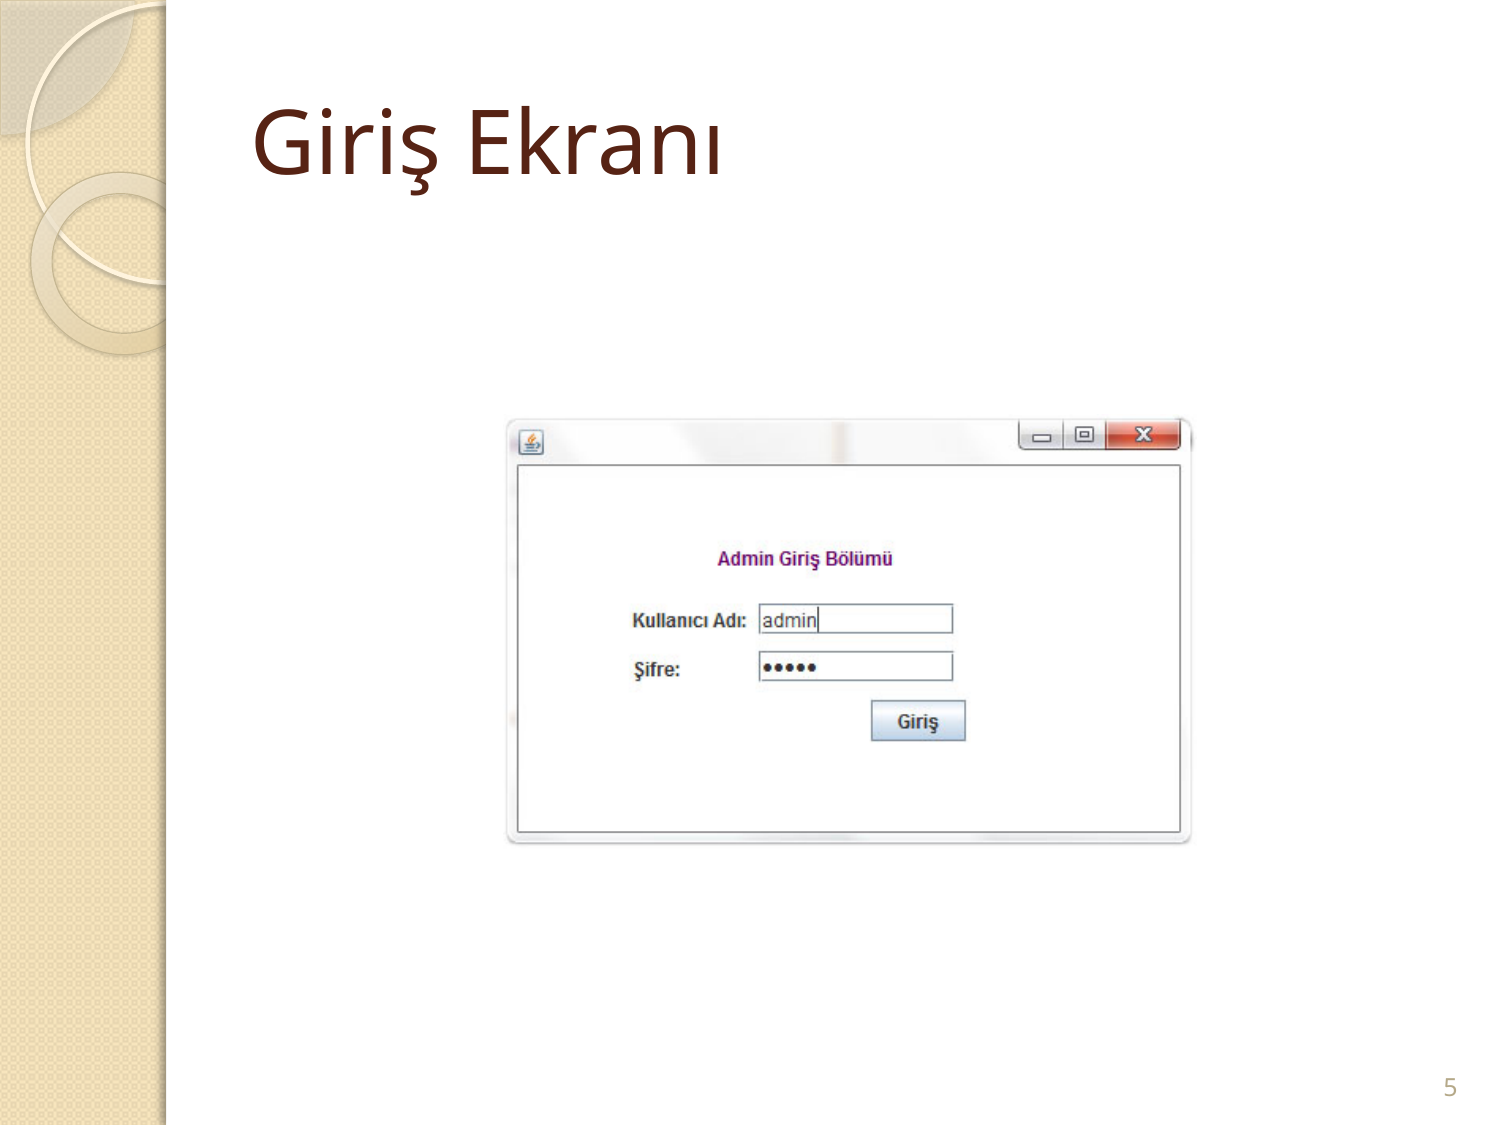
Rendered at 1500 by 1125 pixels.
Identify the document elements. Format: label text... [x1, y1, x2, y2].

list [503, 413, 1198, 849]
slide_number 5 [1413, 1034, 1488, 1113]
title Giriş Ekranı [235, 45, 1466, 233]
